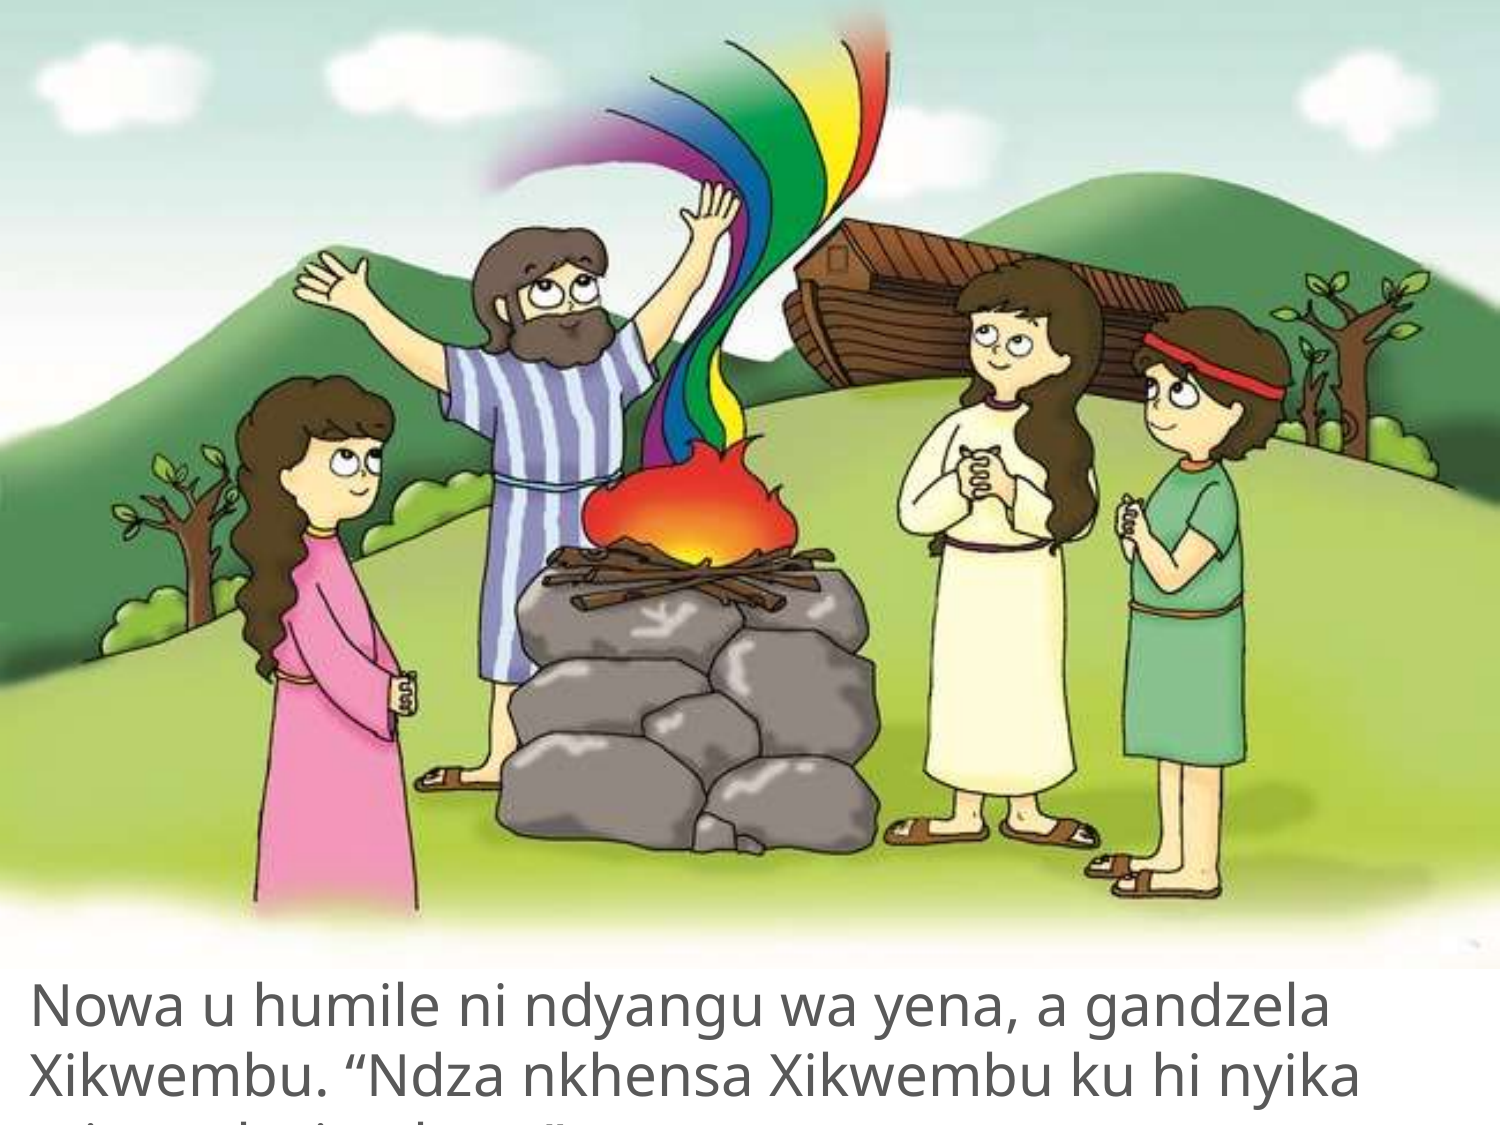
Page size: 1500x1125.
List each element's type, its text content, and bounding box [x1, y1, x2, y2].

text_box Nowa u humile ni ndyangu wa yena, a gandzela Xikwembu. “Ndza nkhensa Xikwembu ku hi nyika misava leyintshwa.” [14, 975, 1500, 1125]
picture [0, 0, 1500, 969]
